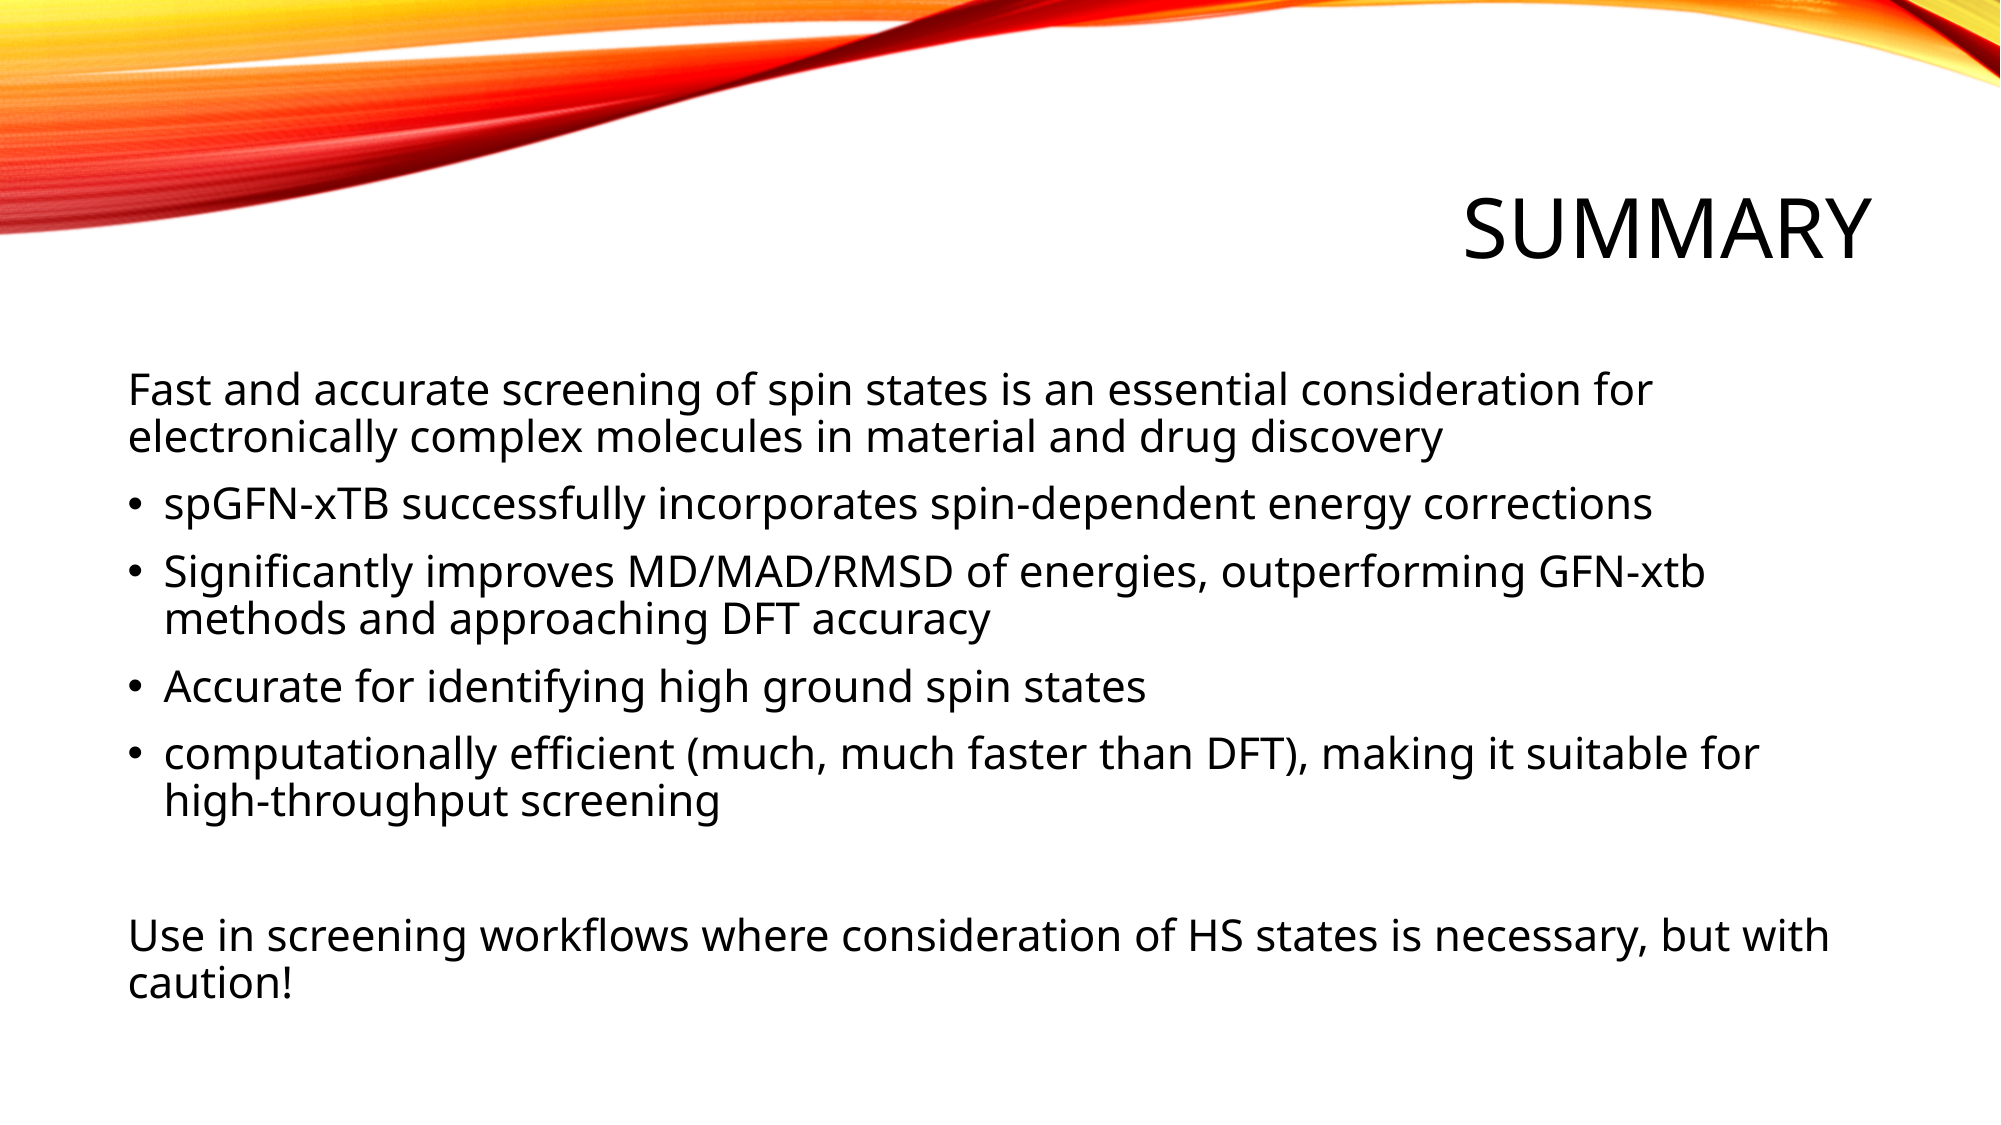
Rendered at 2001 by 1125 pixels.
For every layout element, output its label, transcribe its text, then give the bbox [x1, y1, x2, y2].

picture [0, 0, 2000, 237]
list Fast and accurate screening of spin states is an essential consideration for electronically complex molecules in material and drug discovery spGFN-xTB successfully incorporates spin-dependent energy corrections Significantly improves MD/MAD/RMSD of energies, outperforming GFN-xtb methods and approaching DFT accuracy Accurate for identifying high ground spin states computationally efficient (much, much faster than DFT), making it suitable for high-throughput screening Use in screening workflows where consideration of HS states is necessary, but with caution! [112, 360, 1888, 1021]
title Summary [474, 125, 1888, 338]
